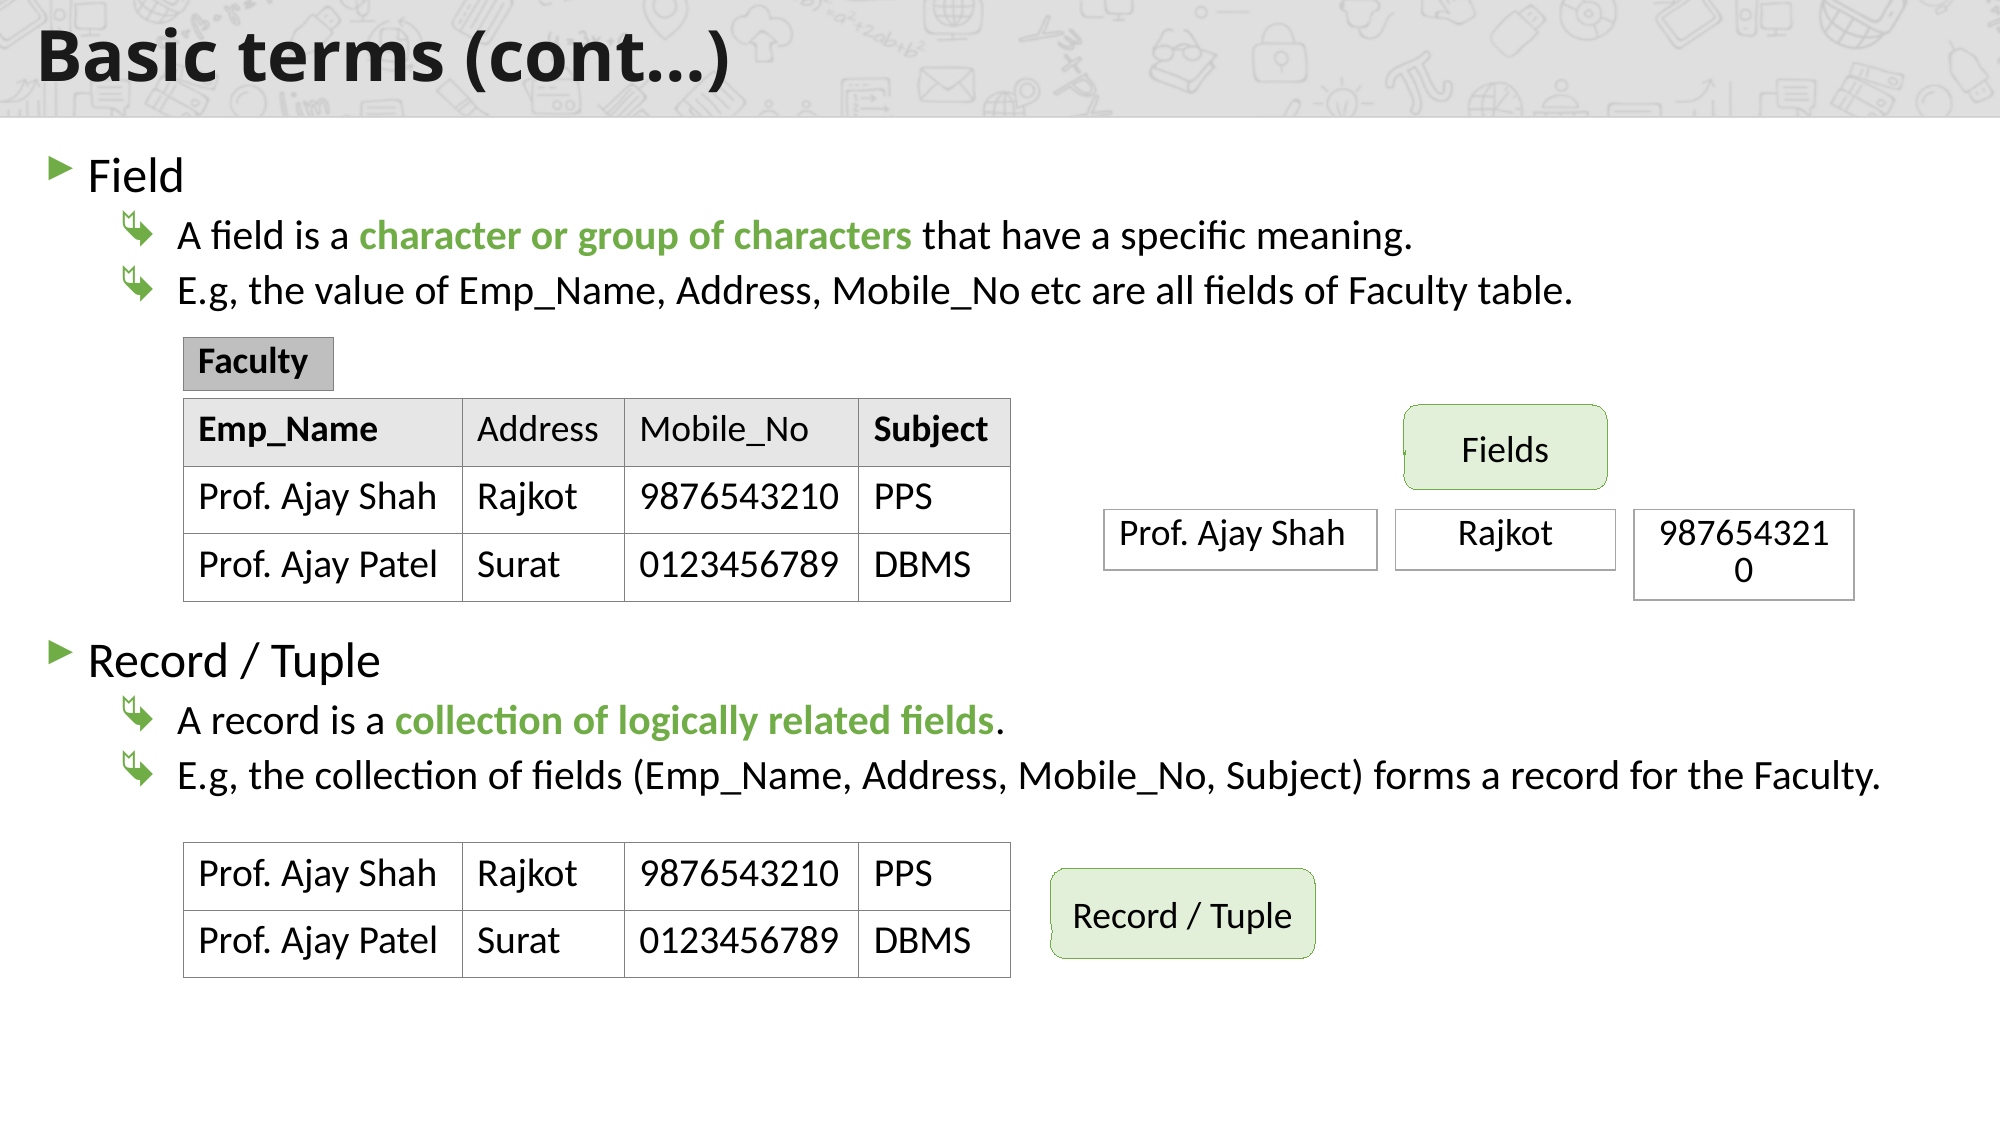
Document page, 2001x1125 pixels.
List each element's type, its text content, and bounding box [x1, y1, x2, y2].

text_box Record / Tuple [1050, 868, 1316, 959]
table_header Rajkot [1396, 510, 1615, 569]
table_header 0123456789 [625, 911, 858, 977]
table_header Rajkot [463, 843, 624, 910]
table_header PPS [859, 843, 1010, 910]
table_cell DBMS [859, 534, 1010, 601]
table_header Subject [859, 399, 1010, 466]
table_header Mobile_No [625, 399, 858, 466]
table_cell Rajkot [463, 467, 624, 533]
table_cell Prof. Ajay Shah [184, 467, 462, 533]
table_header Prof. Ajay Patel [184, 911, 462, 977]
table_header DBMS [859, 911, 1010, 977]
table_cell Surat [463, 534, 624, 601]
table_header 9876543210 [1635, 510, 1853, 599]
table_header 9876543210 [625, 843, 858, 910]
table_header Faculty [184, 338, 333, 390]
table_header Address [463, 399, 624, 466]
table_cell PPS [859, 467, 1010, 533]
table_header Prof. Ajay Shah [1105, 510, 1376, 569]
title Basic terms (cont…) [0, 0, 2000, 117]
table_cell Prof. Ajay Patel [184, 534, 462, 601]
table_cell 0123456789 [625, 534, 858, 601]
table_cell 9876543210 [625, 467, 858, 533]
list Field A field is a character or group of characters that have a specific meaning. E.g, the value of Emp_Name, Address, Mobile_No etc are all fields of Faculty table. Record / Tuple A record is a collection of logically related fields. E.g, the collection of fields (Emp_Name, Address, Mobile_No, Subject) forms a record for the Faculty. [29, 141, 1987, 1059]
table_header Emp_Name [184, 399, 462, 466]
text_box Fields [1403, 404, 1608, 490]
table_header Prof. Ajay Shah [184, 843, 462, 910]
table_header Surat [463, 911, 624, 977]
